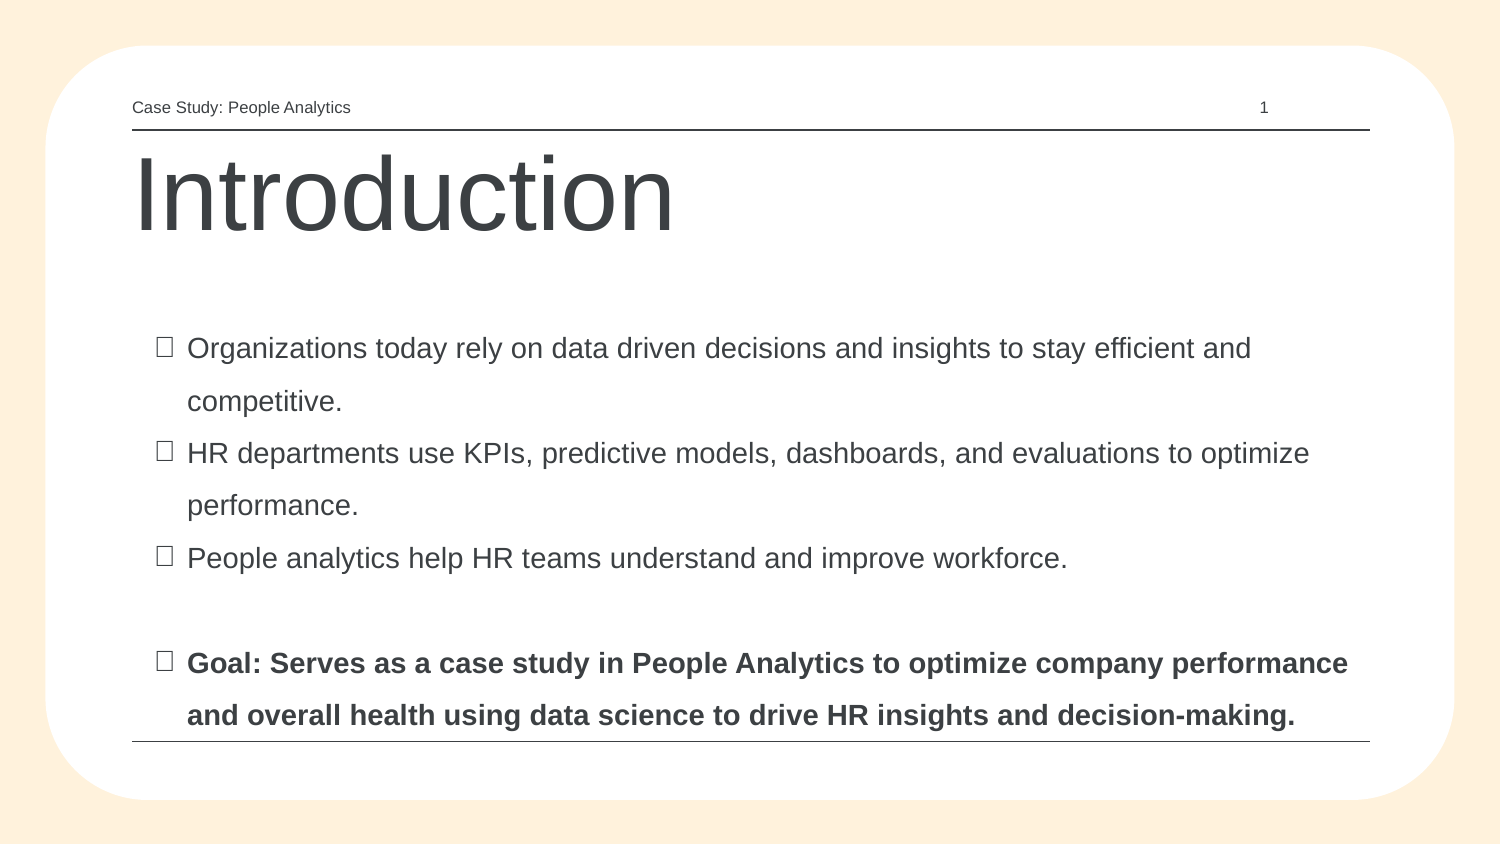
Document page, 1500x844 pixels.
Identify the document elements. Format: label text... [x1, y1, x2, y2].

subtitle 1 [1259, 95, 1500, 116]
subtitle Case Study: People Analytics [132, 95, 456, 116]
title Introduction [132, 140, 926, 251]
picture [45, 45, 1455, 800]
text_box Organizations today rely on data driven decisions and insights to stay efficient and competitive. HR departments use KPIs, predictive models, dashboards, and evaluations to optimize performance. People analytics help HR teams understand and improve workforce. Goal: Serves as a case study in People Analytics to optimize company performance and overall health using data science to drive HR insights and decision-making. [134, 296, 1370, 721]
